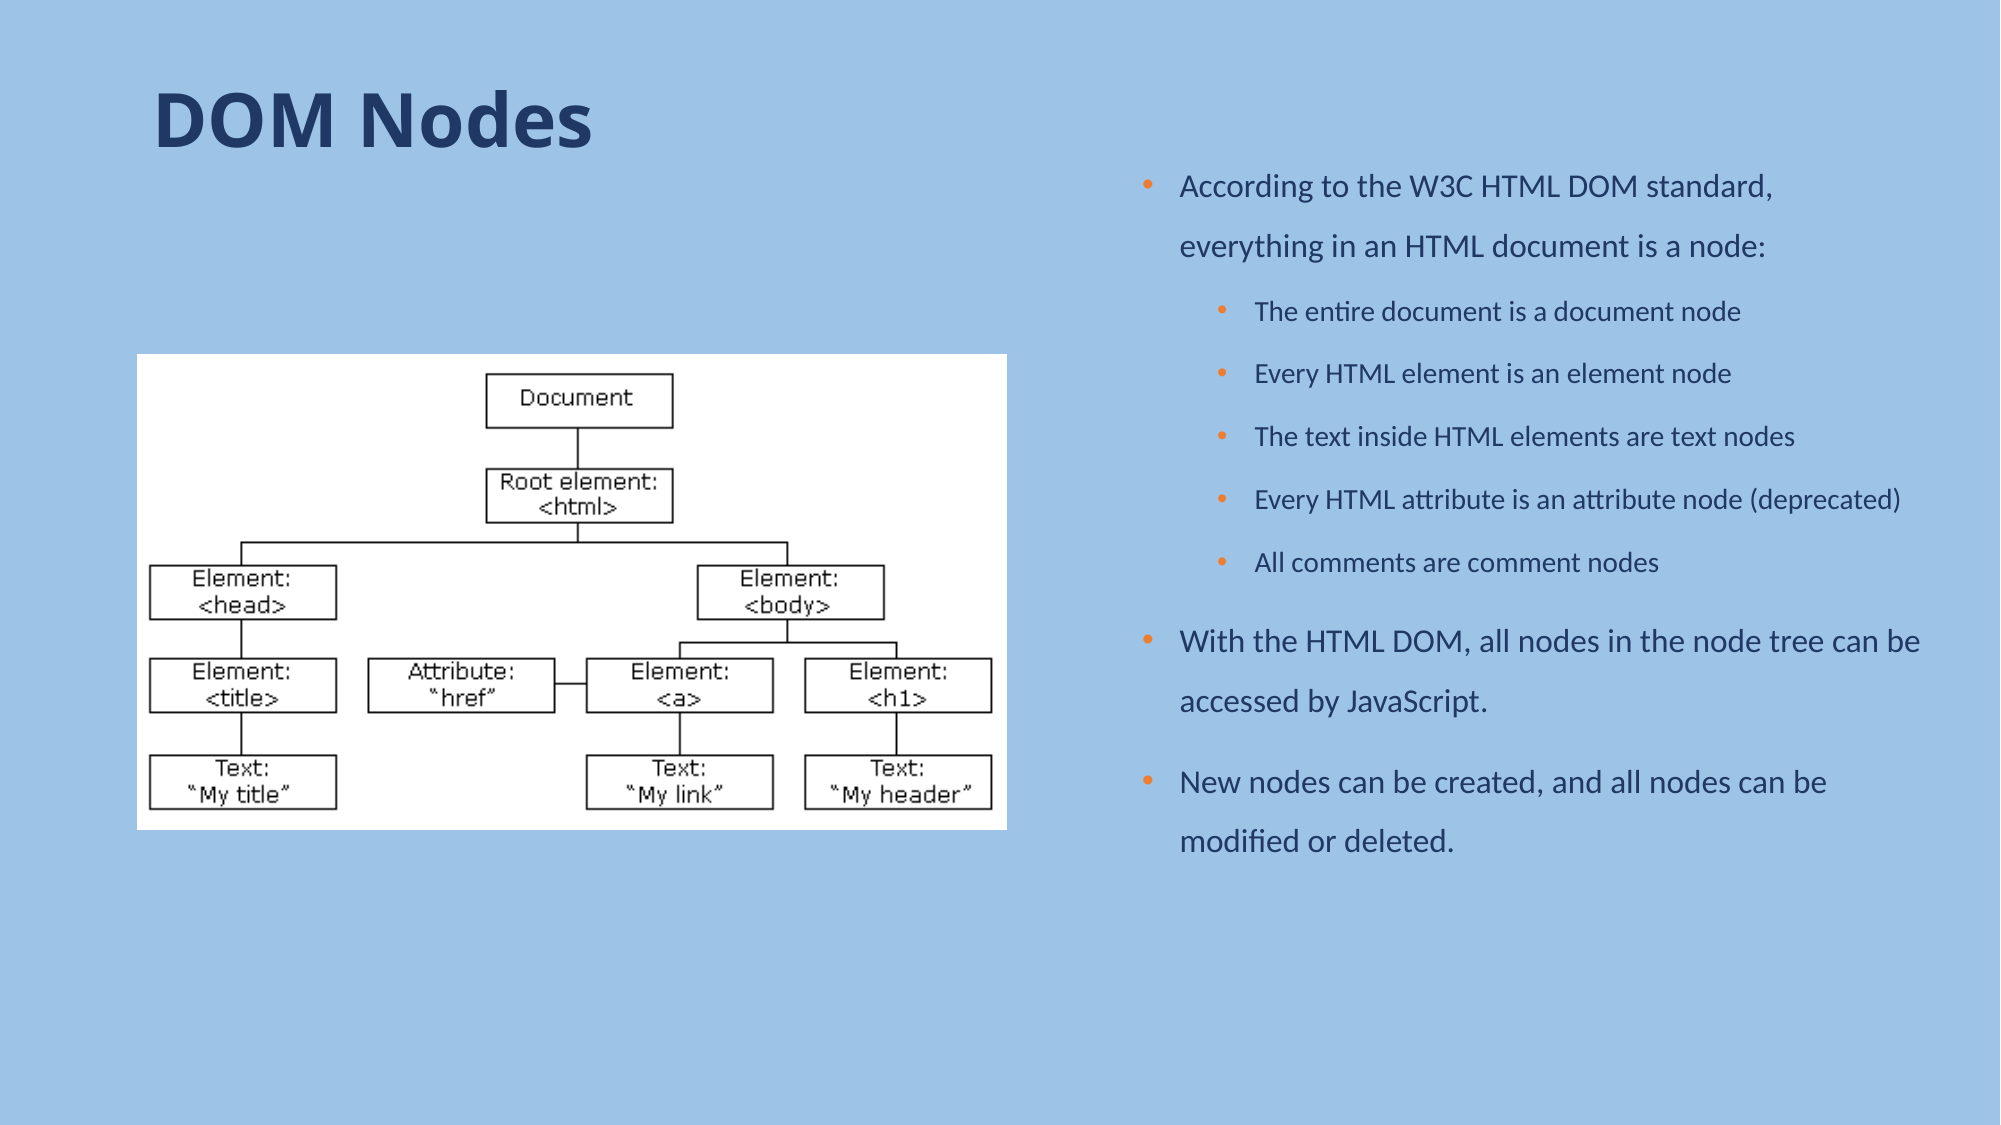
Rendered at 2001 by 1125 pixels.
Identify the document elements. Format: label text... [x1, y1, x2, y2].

title DOM Nodes [137, 59, 1863, 187]
list According to the W3C HTML DOM standard, everything in an HTML document is a node: The entire document is a document node Every HTML element is an element node The text inside HTML elements are text nodes Every HTML attribute is an attribute node (deprecated) All comments are comment nodes With the HTML DOM, all nodes in the node tree can be accessed by JavaScript. New nodes can be created, and all nodes can be modified or deleted. [1127, 136, 1940, 1066]
picture [137, 354, 1007, 830]
